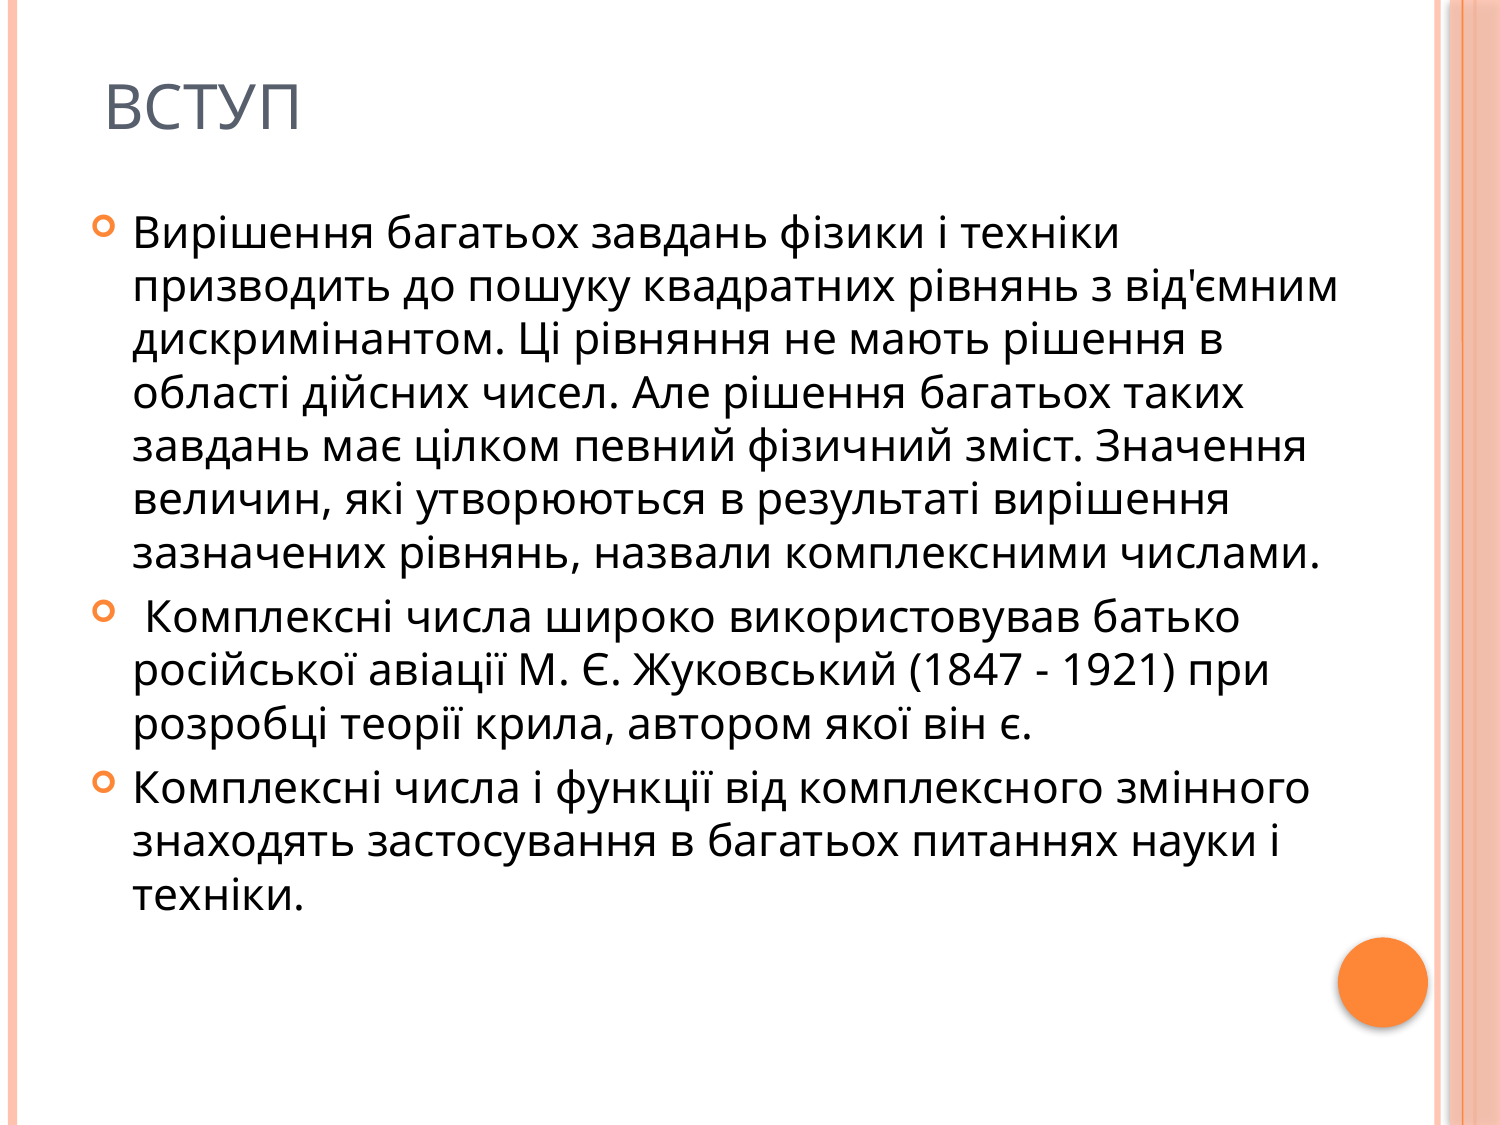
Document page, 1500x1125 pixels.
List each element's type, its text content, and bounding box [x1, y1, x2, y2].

list Вирішення багатьох завдань фізики і техніки призводить до пошуку квадратних рівнянь з від'ємним дискримінантом. Ці рівняння не мають рішення в області дійсних чисел. Але рішення багатьох таких завдань має цілком певний фізичний зміст. Значення величин, які утворюються в результаті вирішення зазначених рівнянь, назвали комплексними числами. Комплексні числа широко використовував батько російської авіації М. Є. Жуковський (1847 - 1921) при розробці теорії крила, автором якої він є. Комплексні числа і функції від комплексного змінного знаходять застосування в багатьох питаннях науки і техніки. [75, 196, 1365, 988]
title Вступ [88, 19, 1314, 149]
